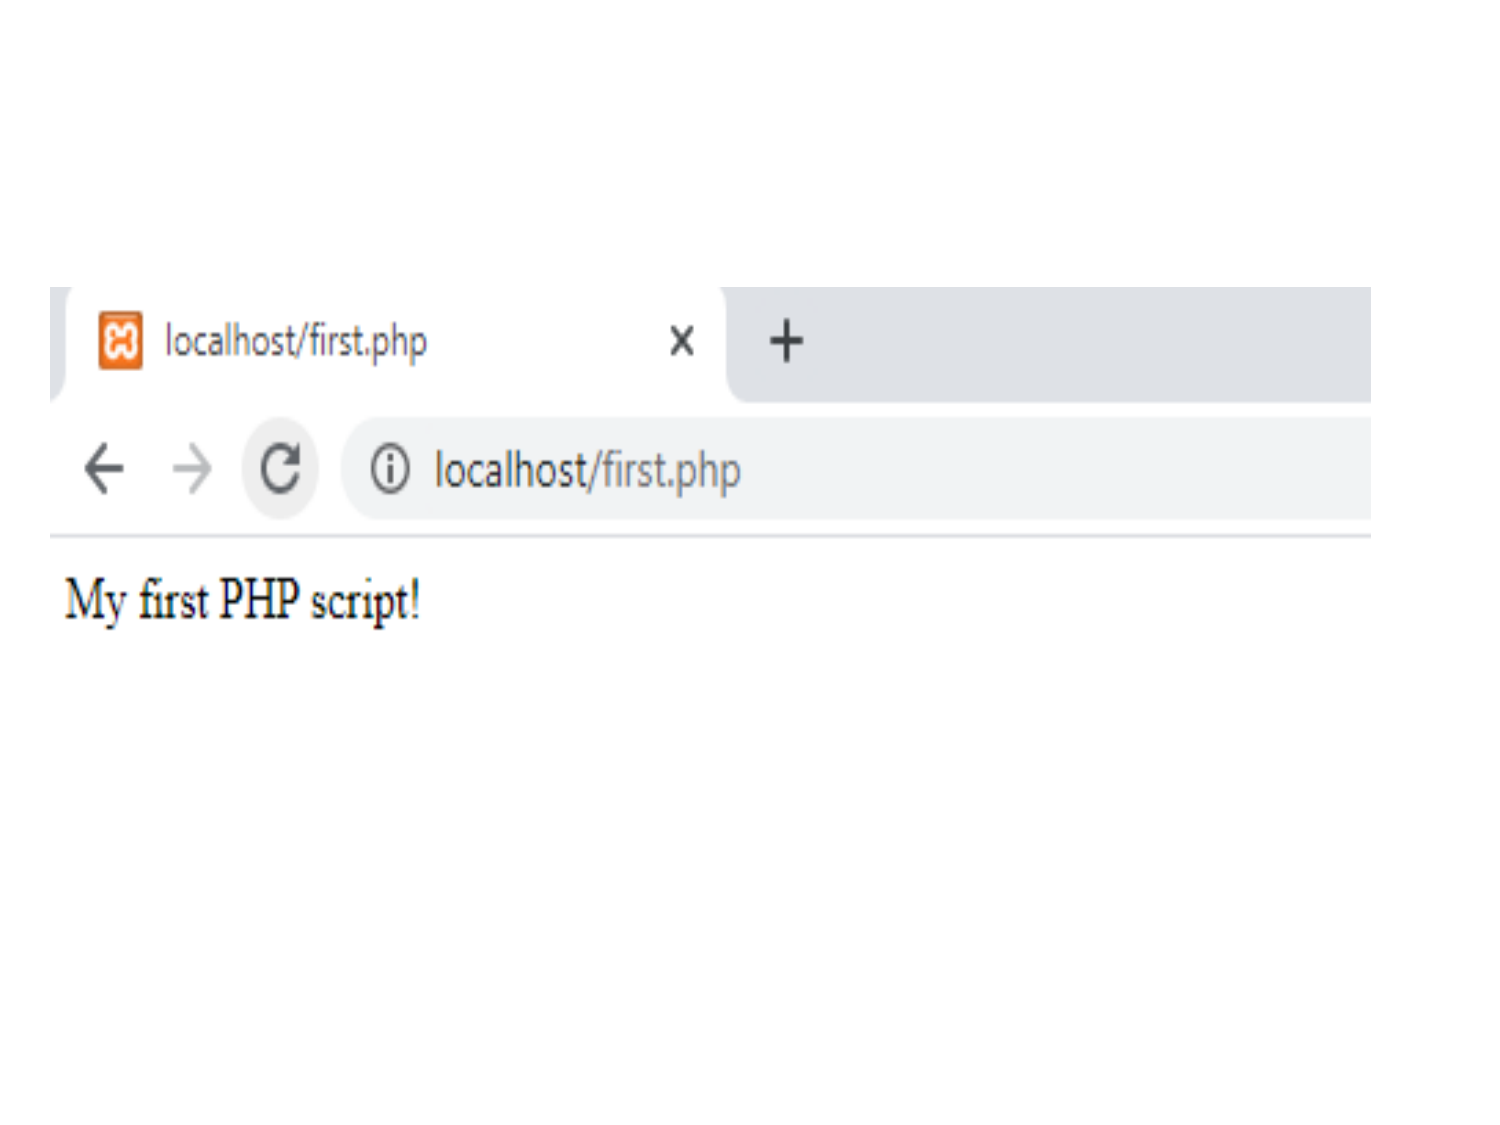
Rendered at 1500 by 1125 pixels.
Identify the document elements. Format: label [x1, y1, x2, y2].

list [49, 287, 1371, 813]
